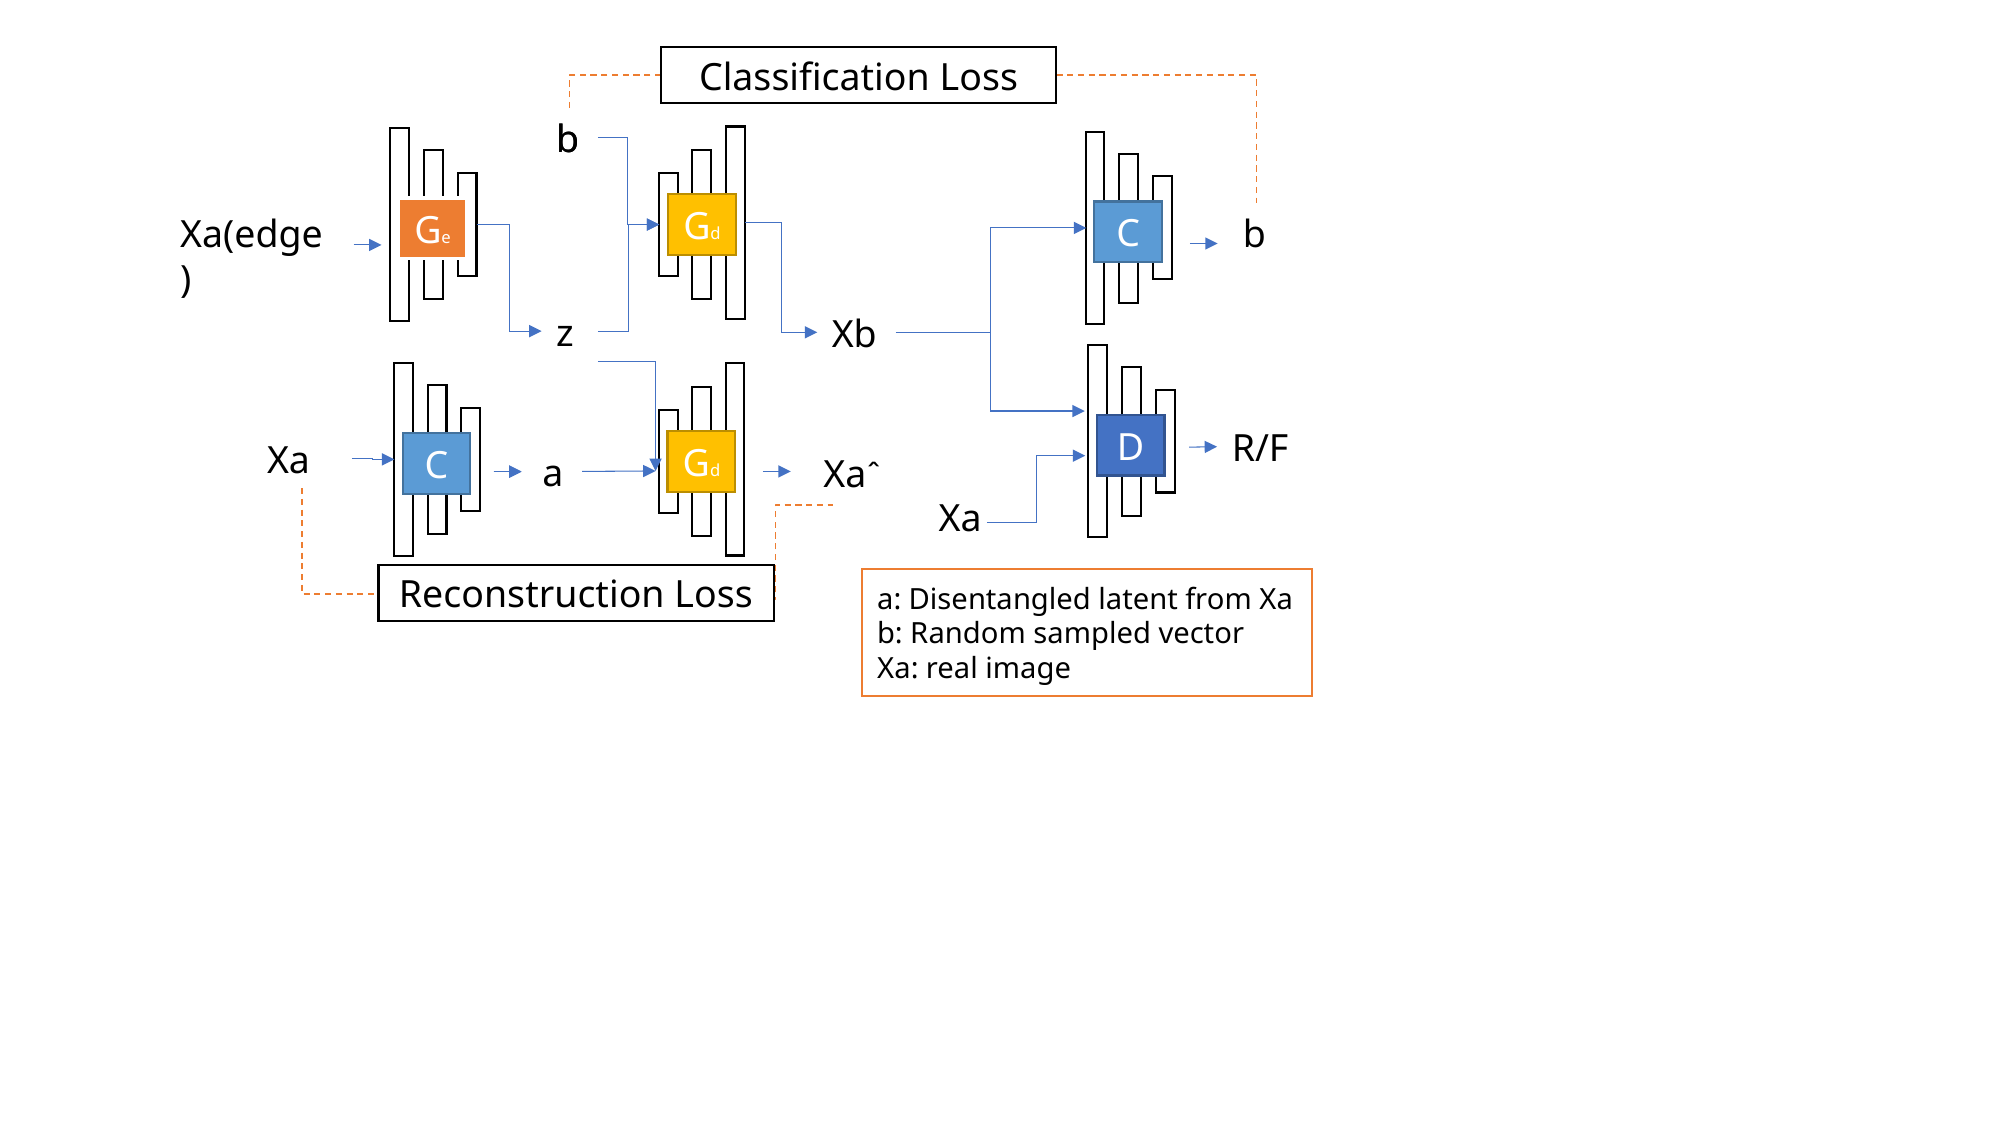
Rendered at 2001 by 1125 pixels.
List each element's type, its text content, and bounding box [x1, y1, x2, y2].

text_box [744, 222, 818, 333]
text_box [896, 332, 1085, 412]
text_box [1155, 389, 1176, 494]
text_box [1087, 344, 1108, 538]
text_box [1152, 203, 1173, 280]
text_box Xa(edge) [165, 202, 343, 308]
text_box [725, 125, 746, 320]
text_box [393, 362, 414, 437]
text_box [896, 227, 1087, 333]
text_box a [527, 441, 656, 501]
text_box Gd [666, 430, 736, 493]
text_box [718, 504, 833, 600]
text_box [691, 149, 712, 193]
text_box [1118, 263, 1139, 304]
text_box Classification Loss [660, 46, 1057, 104]
text_box [725, 362, 745, 504]
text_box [986, 455, 1086, 523]
text_box [427, 384, 448, 432]
text_box [691, 256, 712, 300]
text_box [597, 225, 660, 332]
text_box [423, 149, 444, 196]
text_box [423, 260, 444, 300]
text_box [597, 138, 660, 225]
text_box D [1096, 414, 1166, 477]
text_box C [1093, 203, 1163, 263]
text_box Gd [667, 193, 737, 256]
text_box [1085, 203, 1105, 325]
text_box b [1228, 202, 1285, 263]
text_box [460, 407, 481, 512]
text_box [389, 127, 410, 322]
text_box C [402, 432, 471, 495]
text_box Xaˆ [808, 442, 937, 502]
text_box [353, 437, 460, 646]
text_box [1121, 366, 1142, 414]
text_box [1056, 75, 1265, 203]
text_box Xb [817, 302, 896, 363]
text_box [660, 172, 679, 277]
text_box Ge [397, 196, 468, 260]
text_box [691, 493, 712, 537]
text_box z [541, 301, 598, 361]
text_box R/F [1217, 416, 1345, 477]
text_box [1121, 477, 1142, 517]
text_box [476, 224, 542, 332]
text_box [691, 386, 712, 430]
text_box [571, 387, 682, 446]
text_box [658, 446, 679, 514]
text_box a: Disentangled latent from Xa b: Random sampled vector Xa: real image [861, 568, 1313, 697]
text_box Reconstruction Loss [460, 564, 775, 622]
text_box [457, 172, 478, 277]
text_box Xa [252, 428, 352, 489]
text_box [569, 75, 654, 108]
text_box Xa [923, 486, 1052, 546]
text_box b [541, 107, 598, 168]
